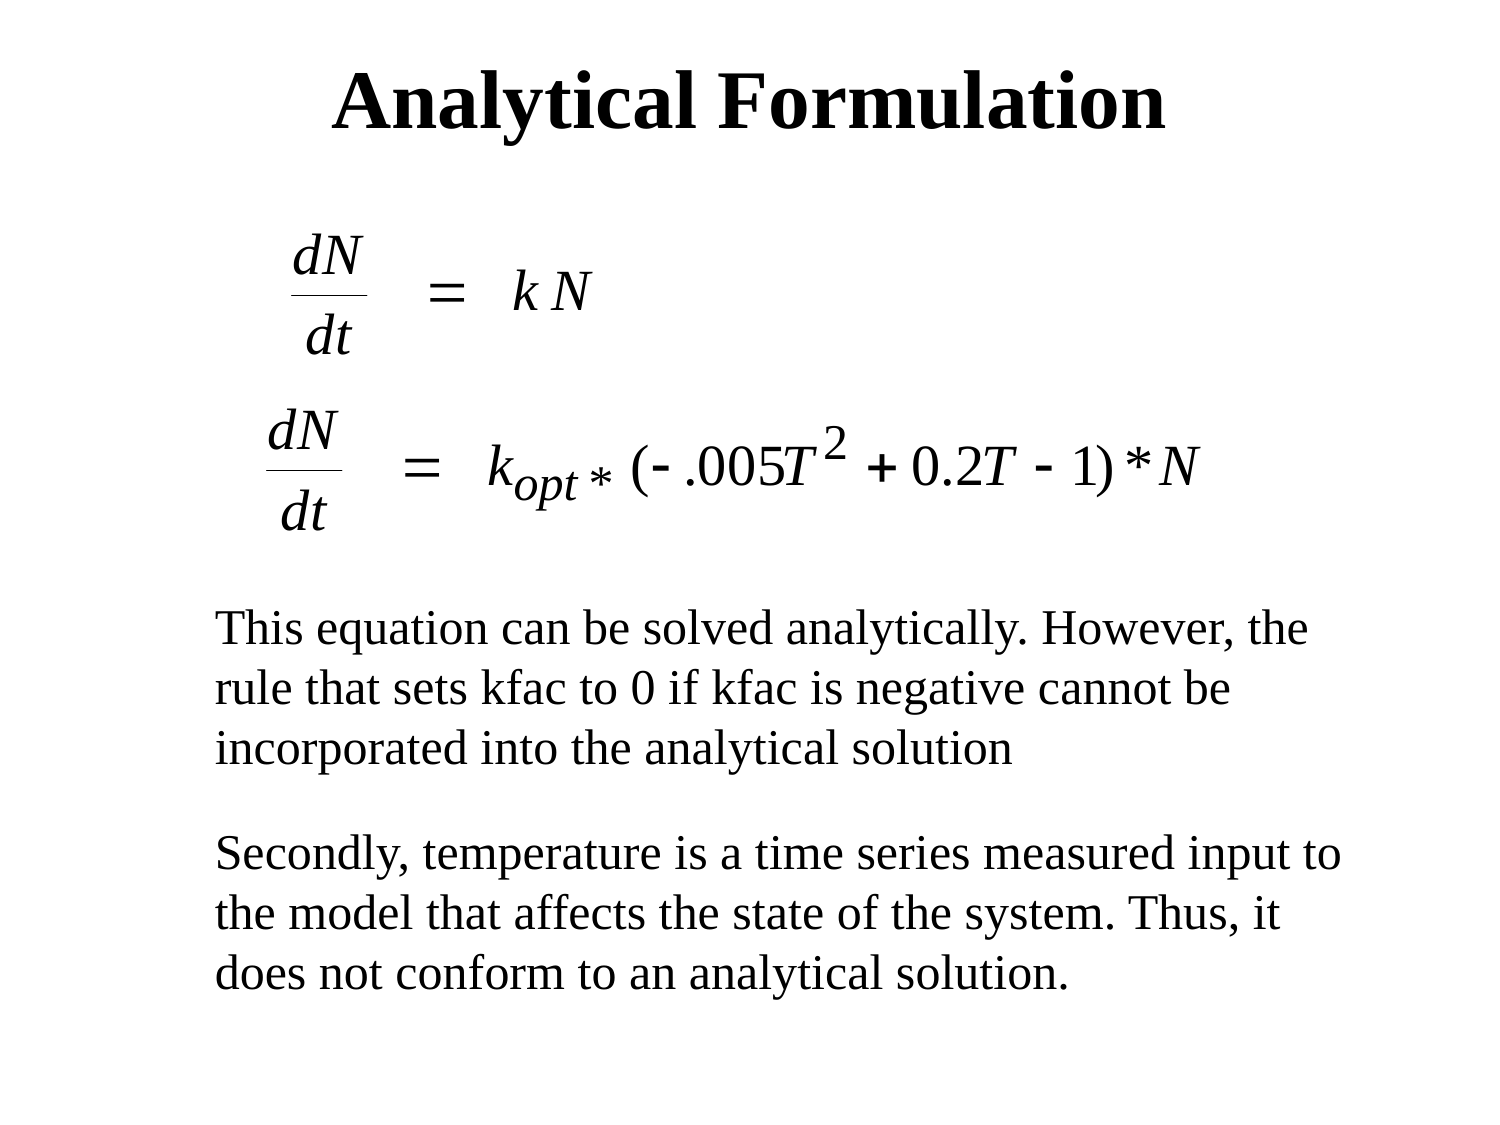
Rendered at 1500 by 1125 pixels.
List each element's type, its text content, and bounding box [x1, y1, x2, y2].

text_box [262, 399, 1209, 536]
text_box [287, 224, 601, 361]
text_box This equation can be solved analytically. However, the rule that sets kfac to 0 if kfac is negative cannot be incorporated into the analytical solution [199, 587, 1338, 783]
text_box Analytical Formulation [316, 37, 1183, 153]
text_box Secondly, temperature is a time series measured input to the model that affects the state of the system. Thus, it does not conform to an analytical solution. [200, 812, 1378, 1008]
